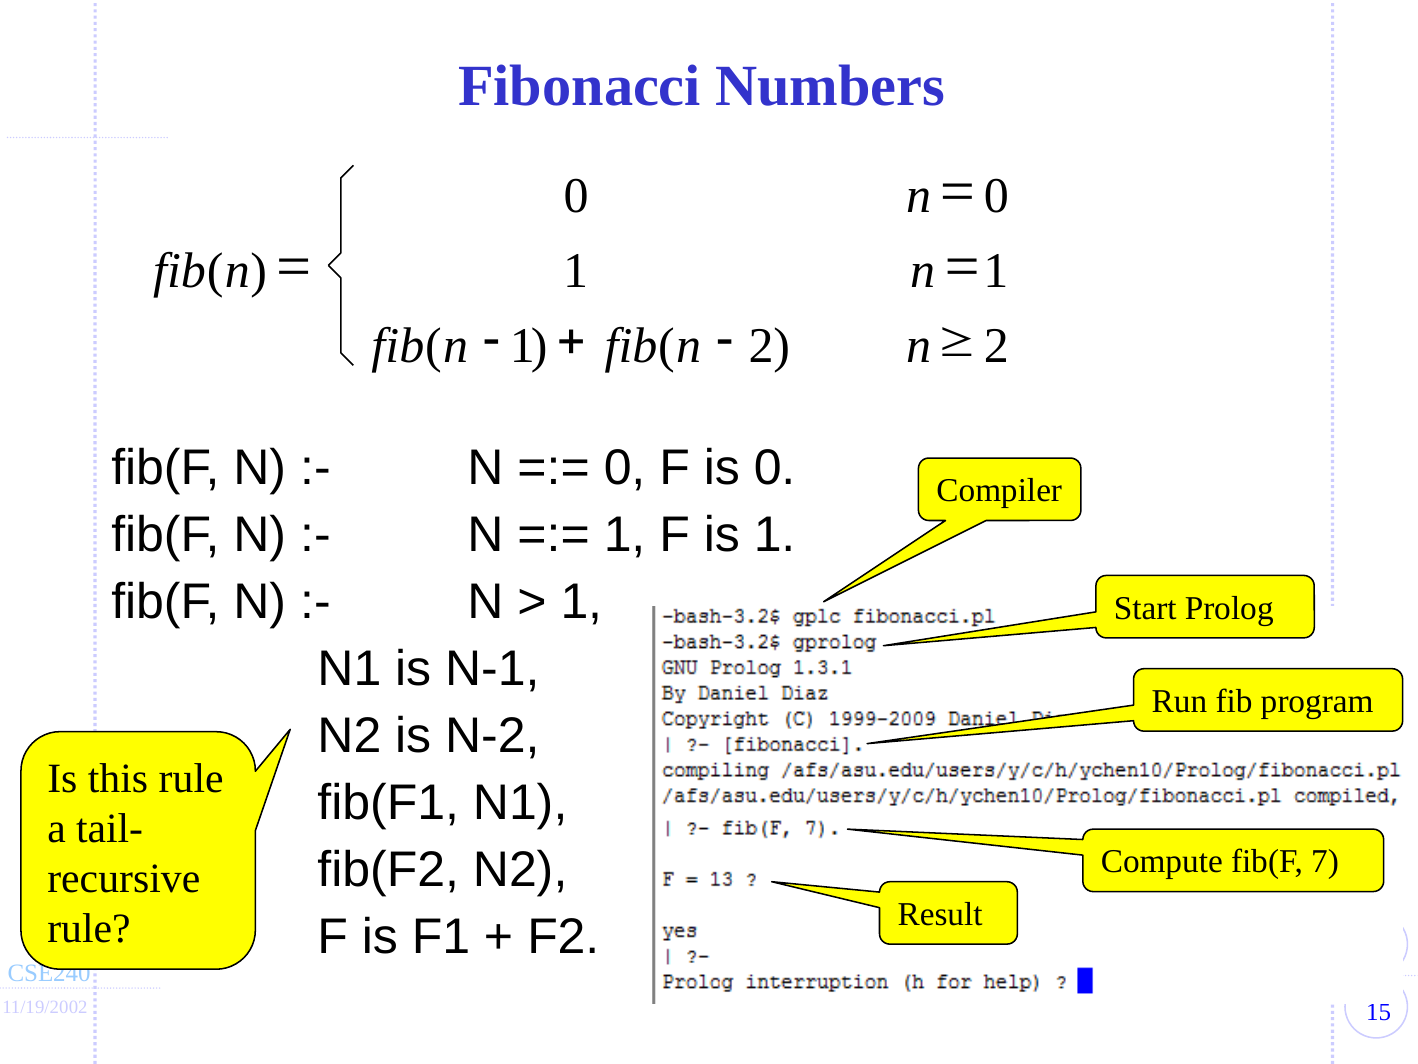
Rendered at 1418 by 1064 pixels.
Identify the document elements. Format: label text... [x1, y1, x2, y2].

picture [652, 606, 1403, 1004]
title Fibonacci Numbers [103, 44, 1315, 133]
text_box Start Prolog [1095, 575, 1315, 605]
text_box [153, 156, 1009, 373]
text_box Compiler [823, 458, 1081, 602]
list fib(F, N) :- N =:= 0, F is 0. fib(F, N) :- N =:= 1, F is 1. fib(F, N) :- N > 1, N1 is N-1, N2 is N-2, fib(F1, N1), fib(F2, N2), F is F1 + F2. [95, 463, 1277, 1007]
text_box Is this rule a tail-recursive rule? [20, 729, 291, 970]
list fib(F, N) :- N =:= 0, F is 0. fib(F, N) :- N =:= 1, F is 1. fib(F, N) :- N > 1, N1 is N-1, N2 is N-2, fib(F1, N1), fib(F2, N2), F is F1 + F2. [95, 431, 1277, 462]
